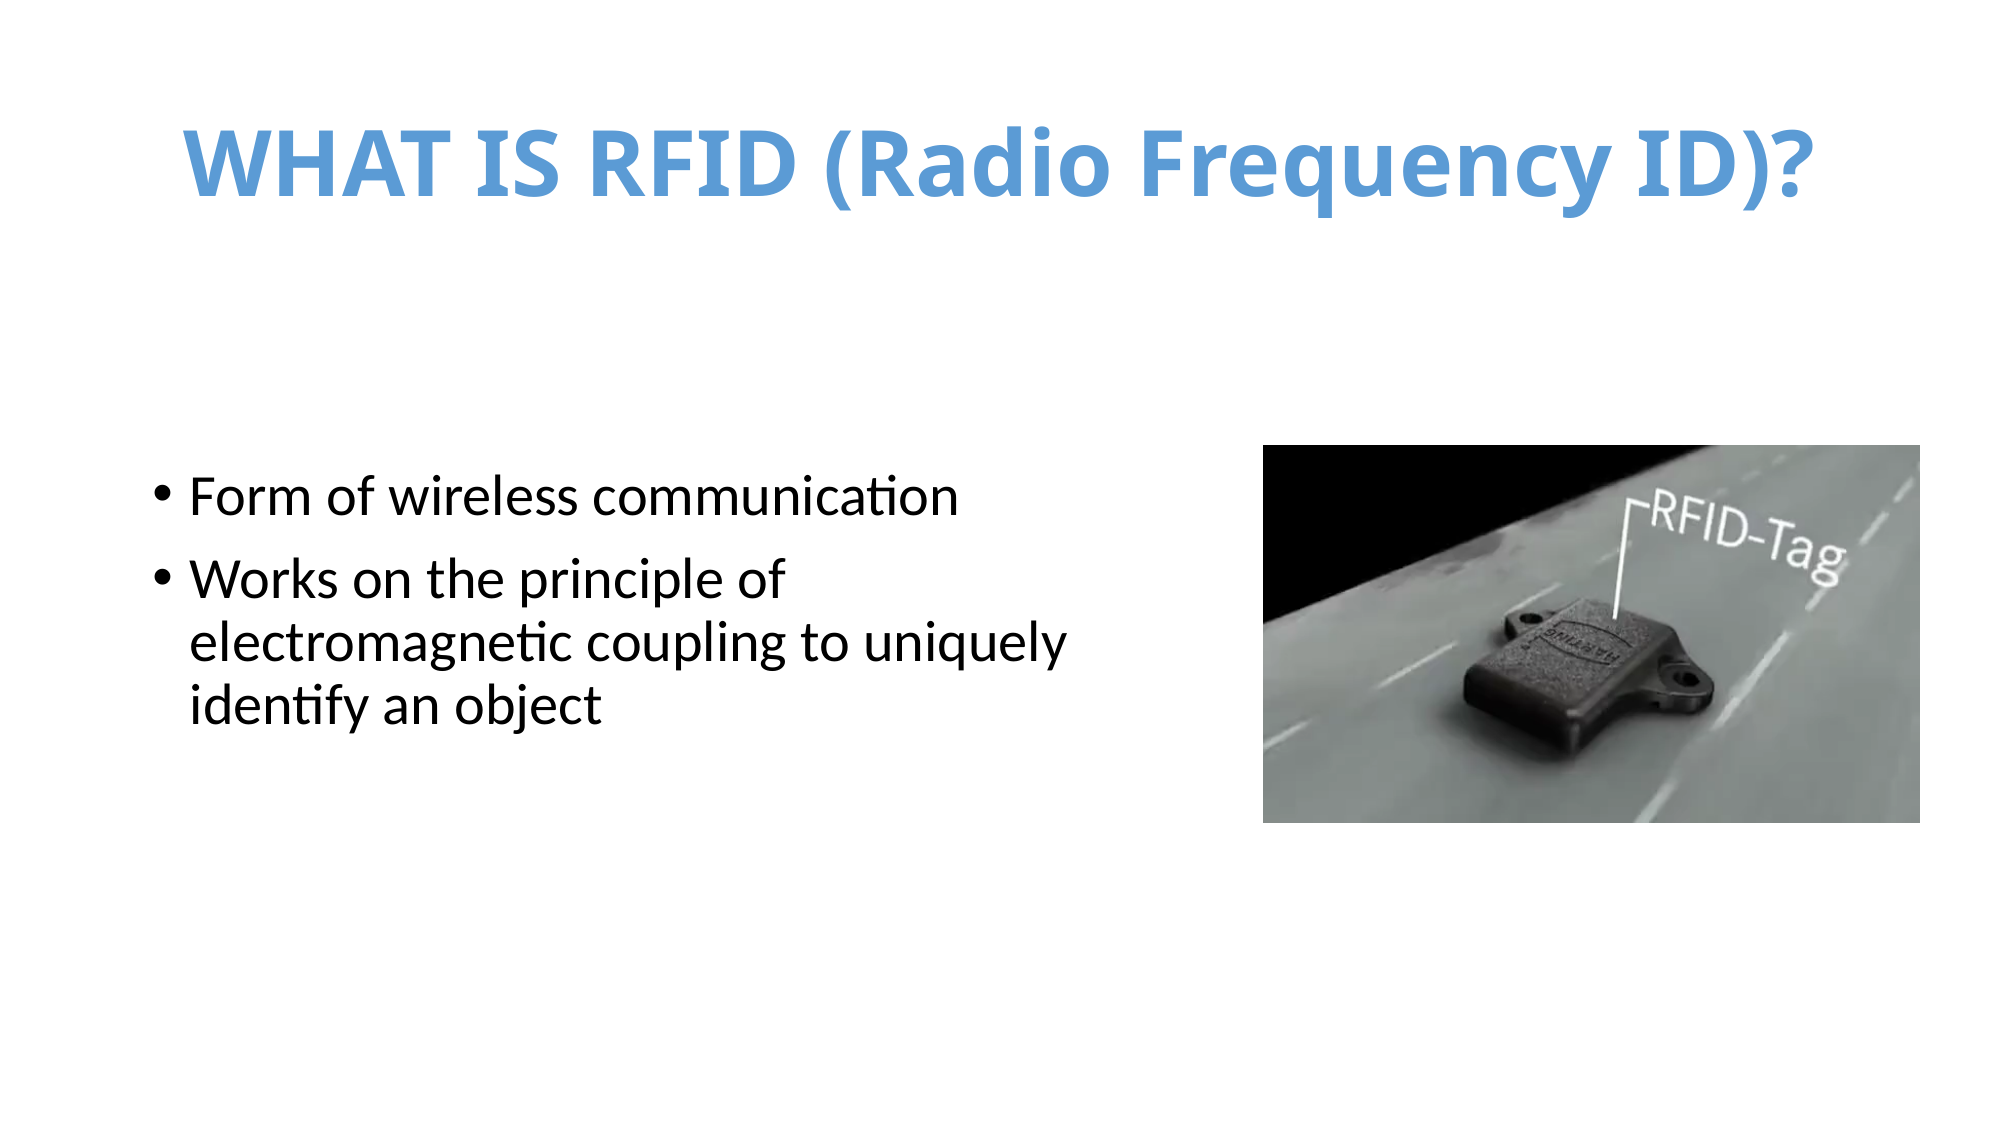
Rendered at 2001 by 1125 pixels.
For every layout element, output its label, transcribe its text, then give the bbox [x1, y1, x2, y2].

list Form of wireless communication Works on the principle of electromagnetic coupling to uniquely identify an object [137, 457, 1159, 1067]
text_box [1262, 445, 1921, 824]
title WHAT IS RFID (Radio Frequency ID)? [137, 58, 1863, 276]
